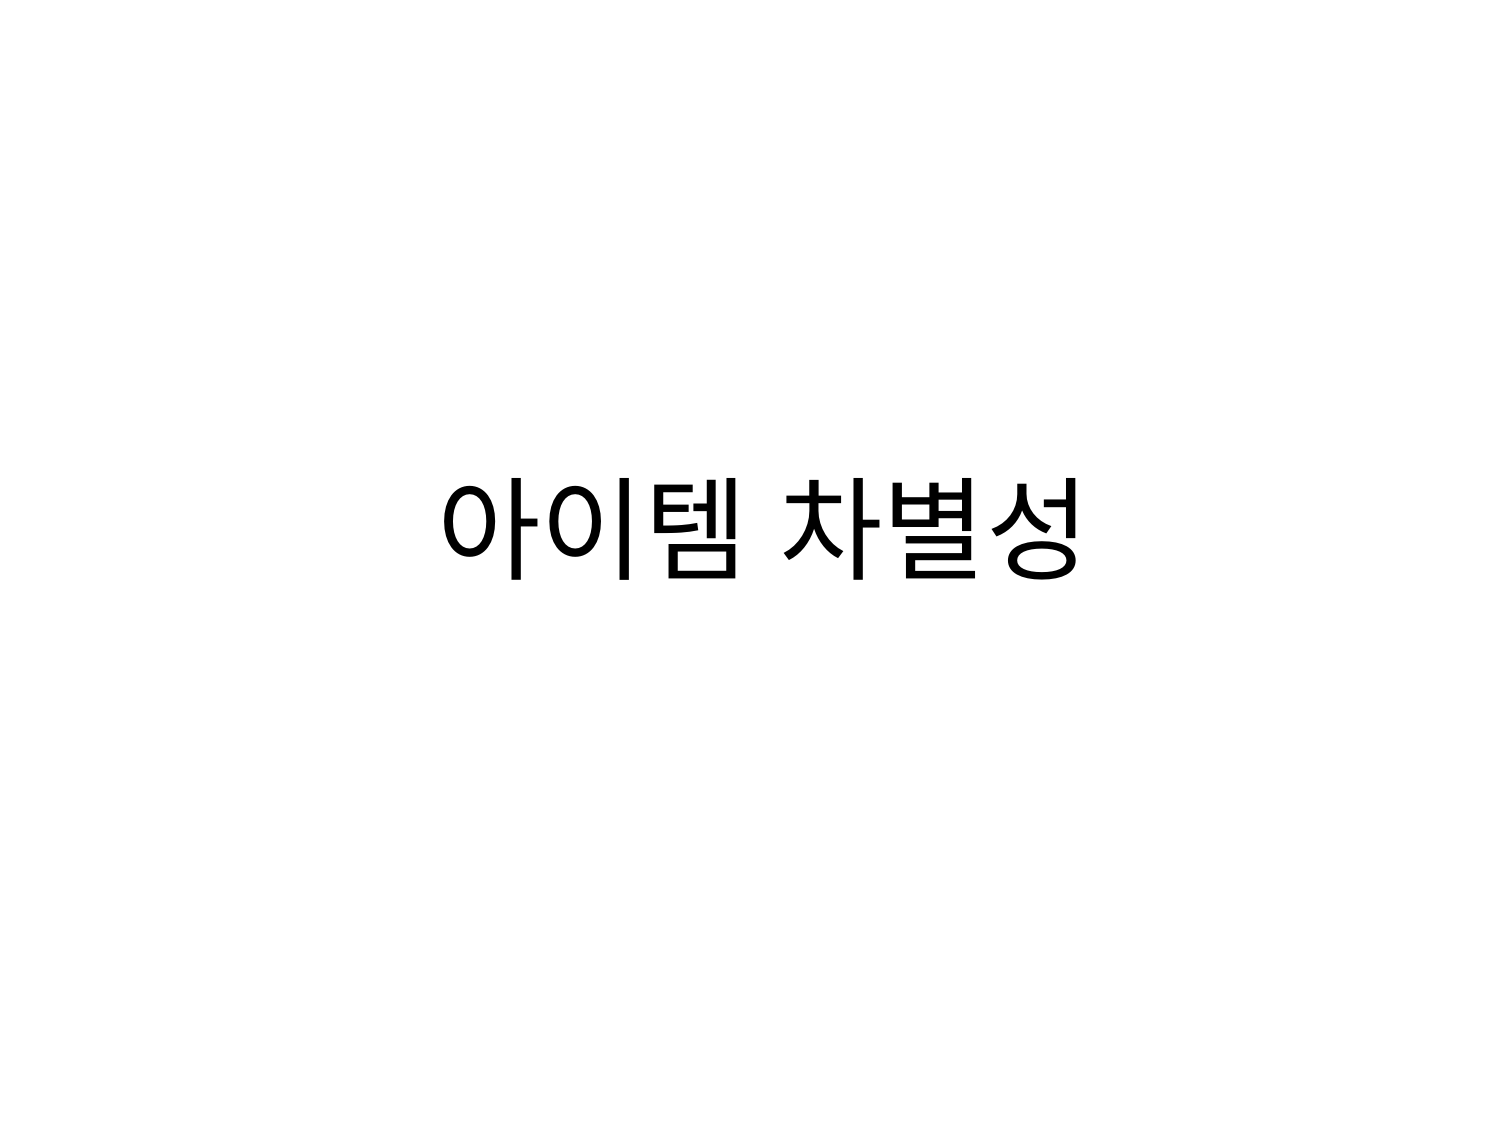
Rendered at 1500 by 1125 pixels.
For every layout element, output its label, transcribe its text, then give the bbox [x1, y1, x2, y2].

title 아이템 차별성 [88, 432, 1439, 621]
